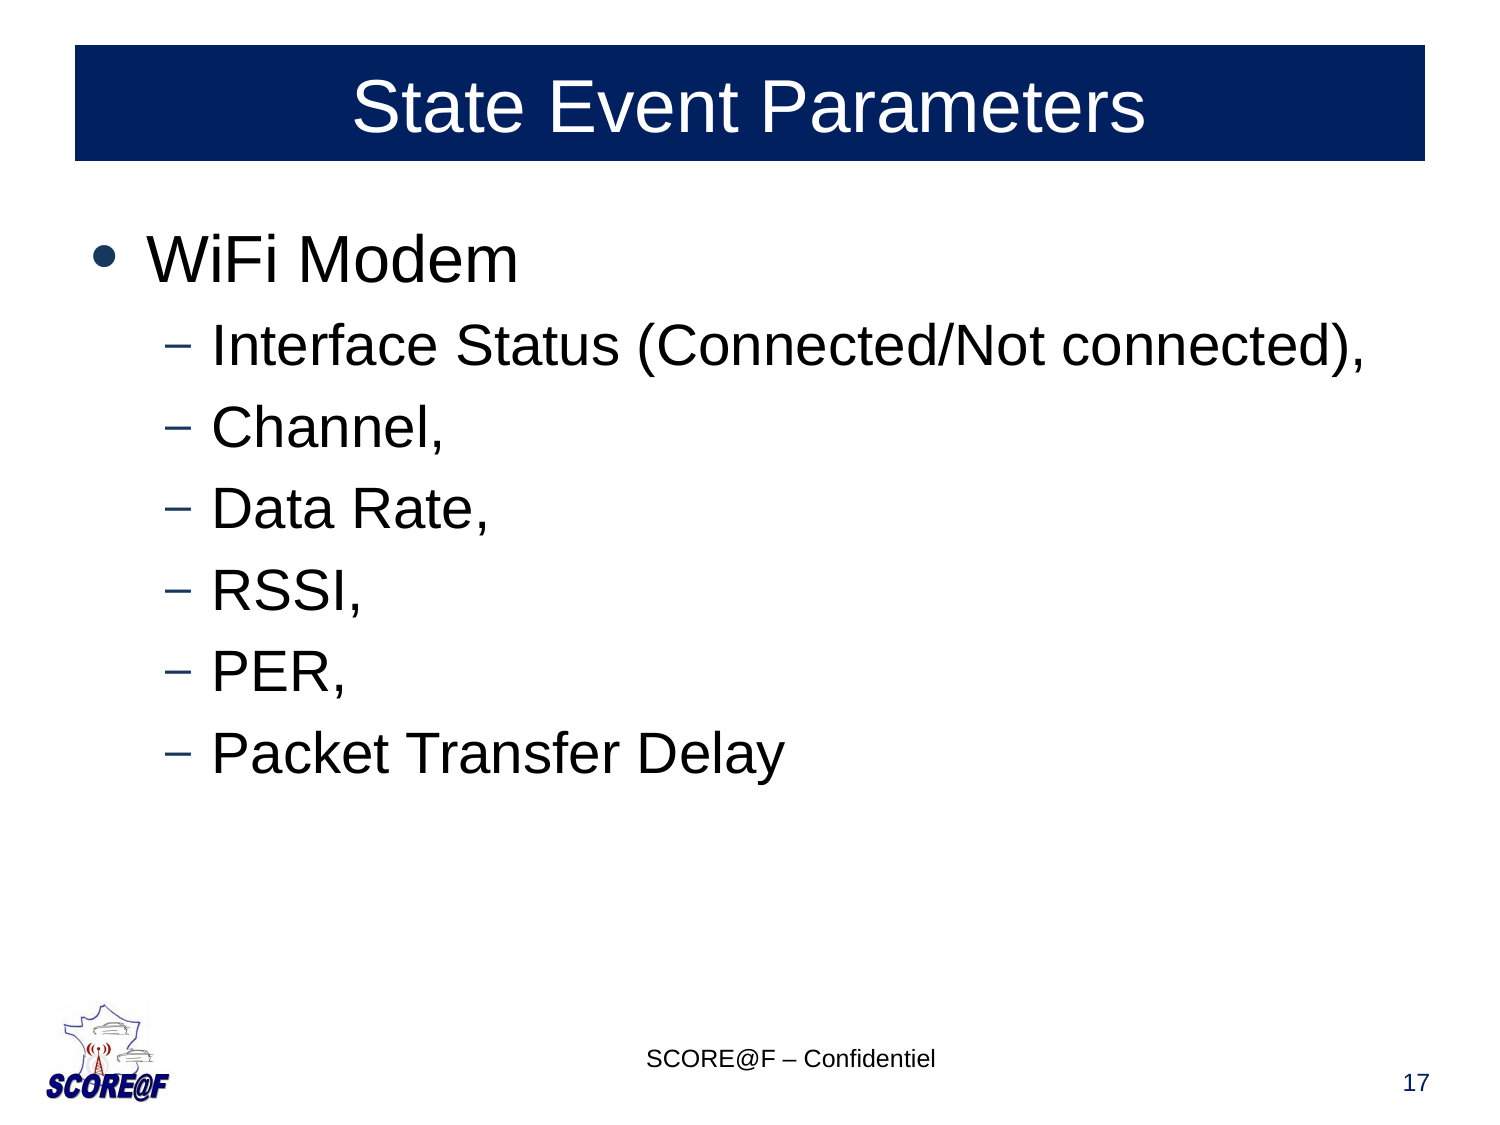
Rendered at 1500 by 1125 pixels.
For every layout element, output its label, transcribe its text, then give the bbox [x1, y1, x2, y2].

picture [41, 999, 176, 1106]
title State Event Parameters [75, 45, 1425, 161]
list WiFi Modem Interface Status (Connected/Not connected), Channel, Data Rate, RSSI, PER, Packet Transfer Delay [75, 208, 1425, 951]
